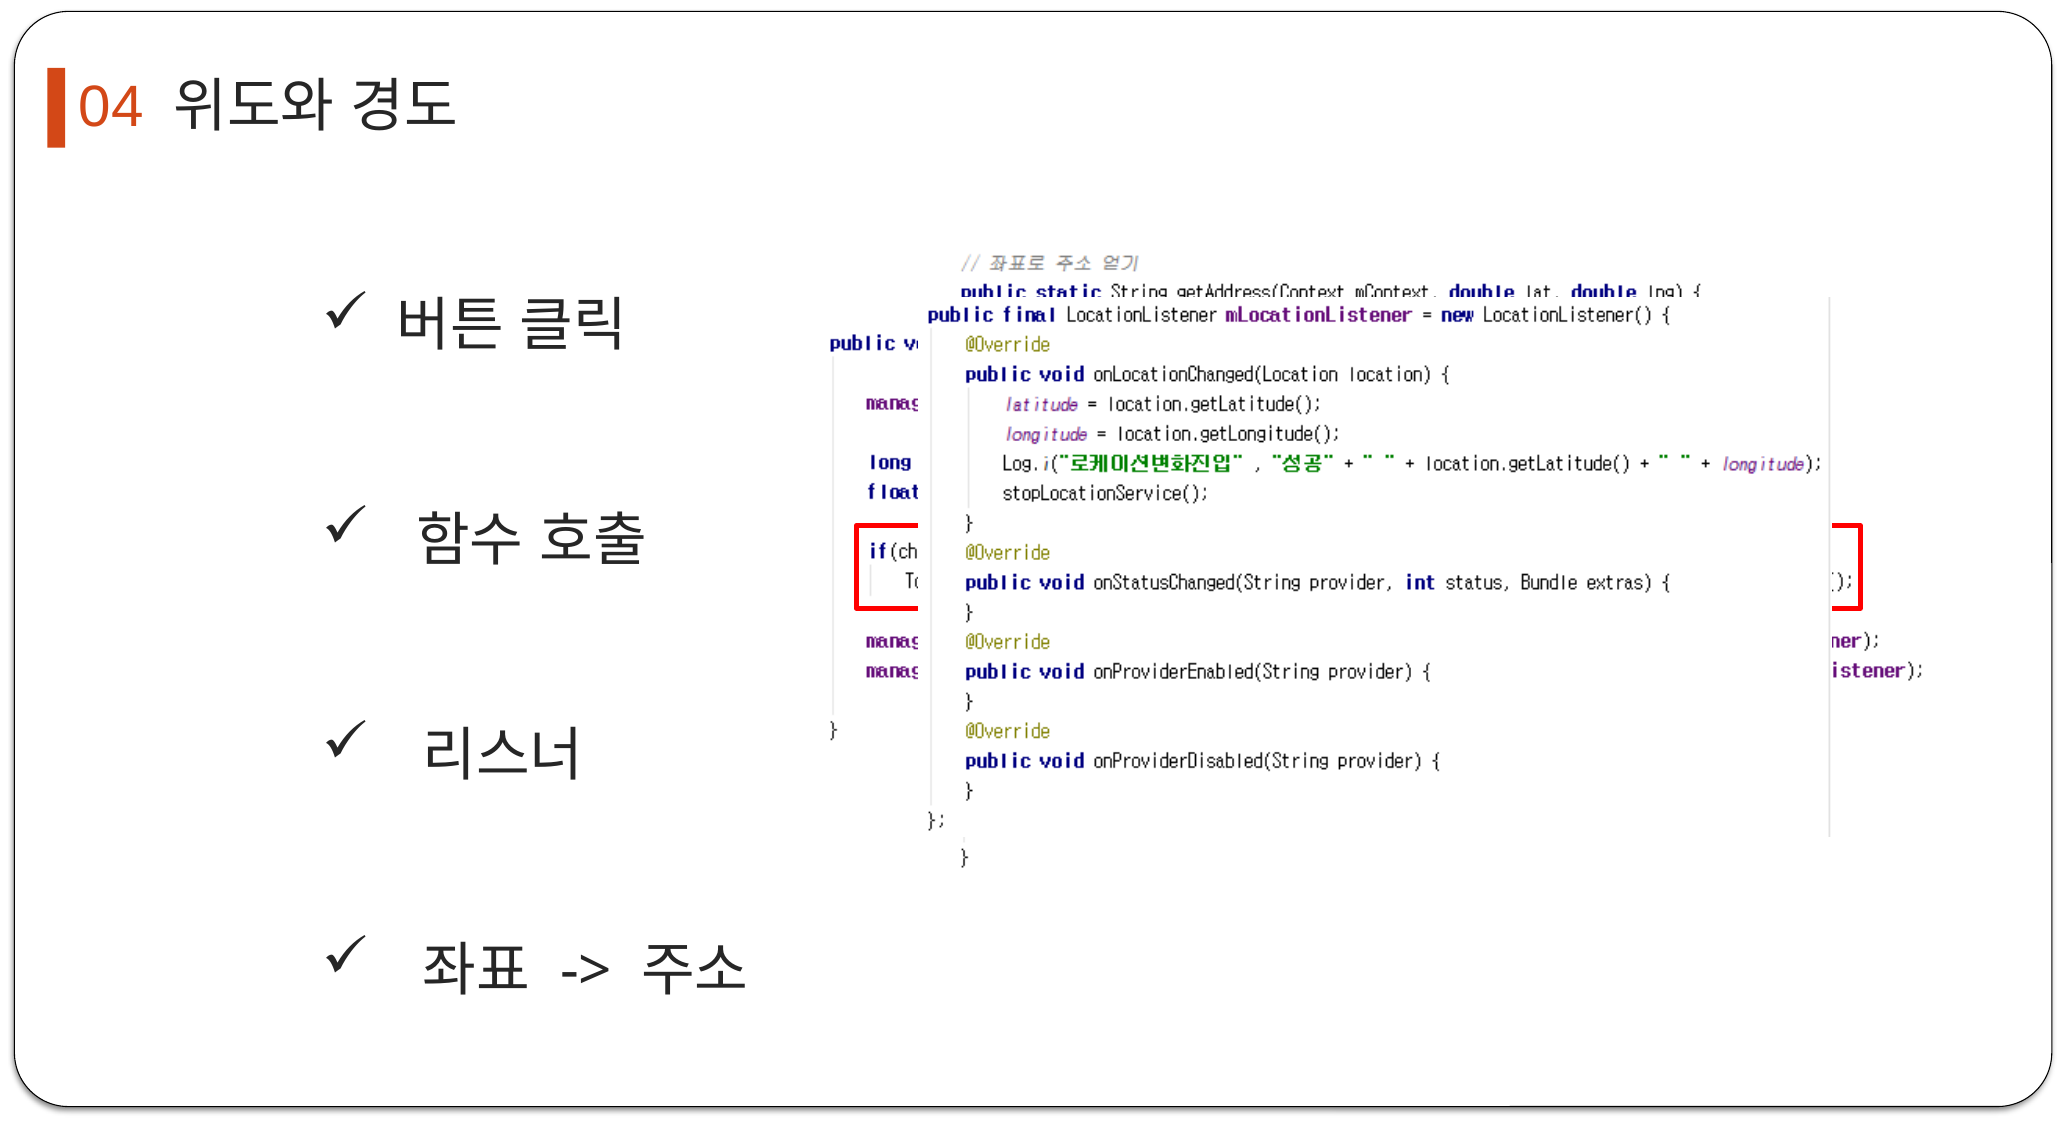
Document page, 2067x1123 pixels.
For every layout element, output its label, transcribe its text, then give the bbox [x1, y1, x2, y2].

text_box 좌표 -> 주소 [306, 924, 1071, 1010]
picture [918, 244, 1832, 874]
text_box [820, 330, 912, 745]
text_box 리스너 [306, 709, 912, 795]
text_box 04 위도와 경도 [64, 60, 1340, 145]
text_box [1837, 330, 1930, 745]
text_box 버튼 클릭 [306, 279, 945, 365]
text_box [46, 67, 66, 149]
text_box 함수 호출 [306, 494, 814, 580]
